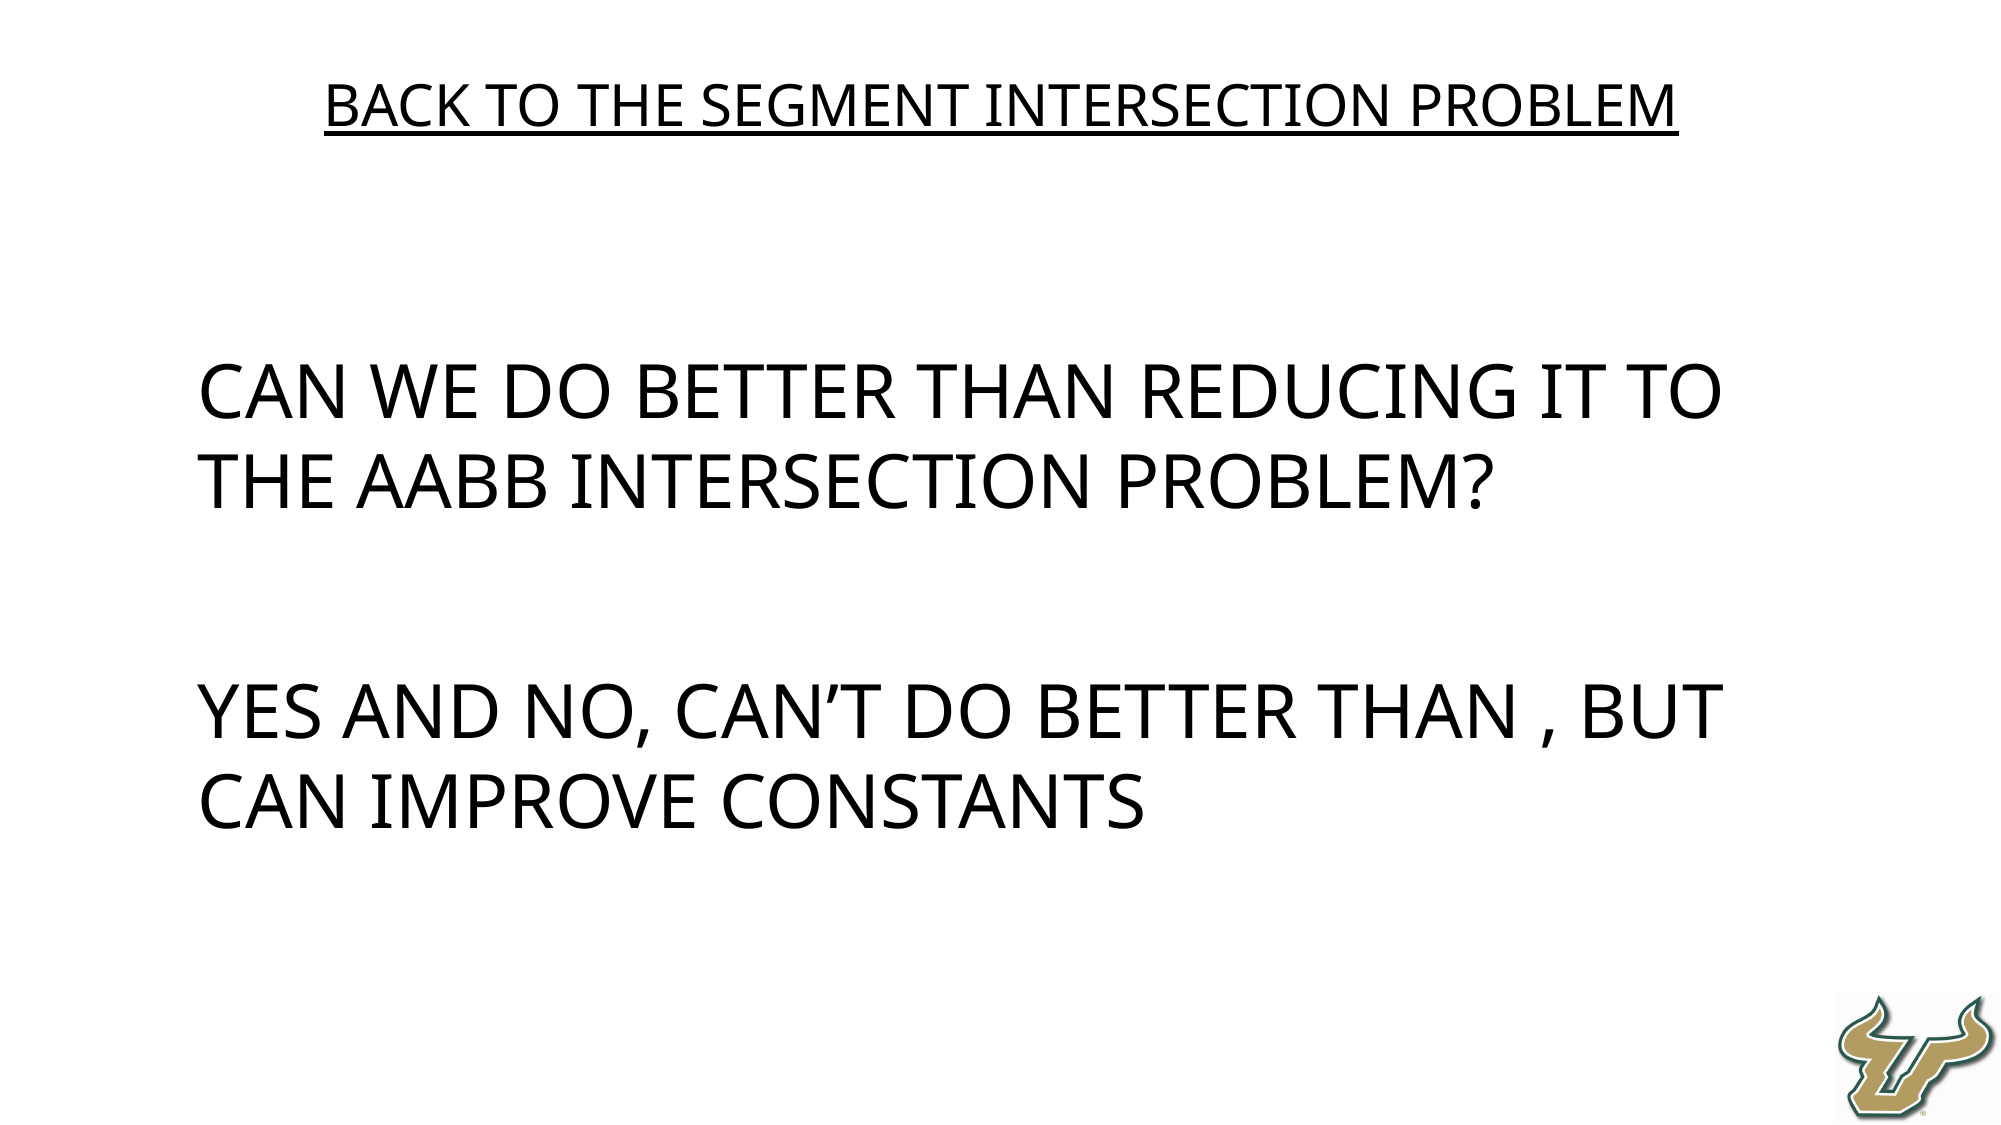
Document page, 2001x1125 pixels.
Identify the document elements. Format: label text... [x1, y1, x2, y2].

list Back to the Segment Intersection Problem [261, 43, 1739, 172]
picture [1835, 992, 2000, 1124]
